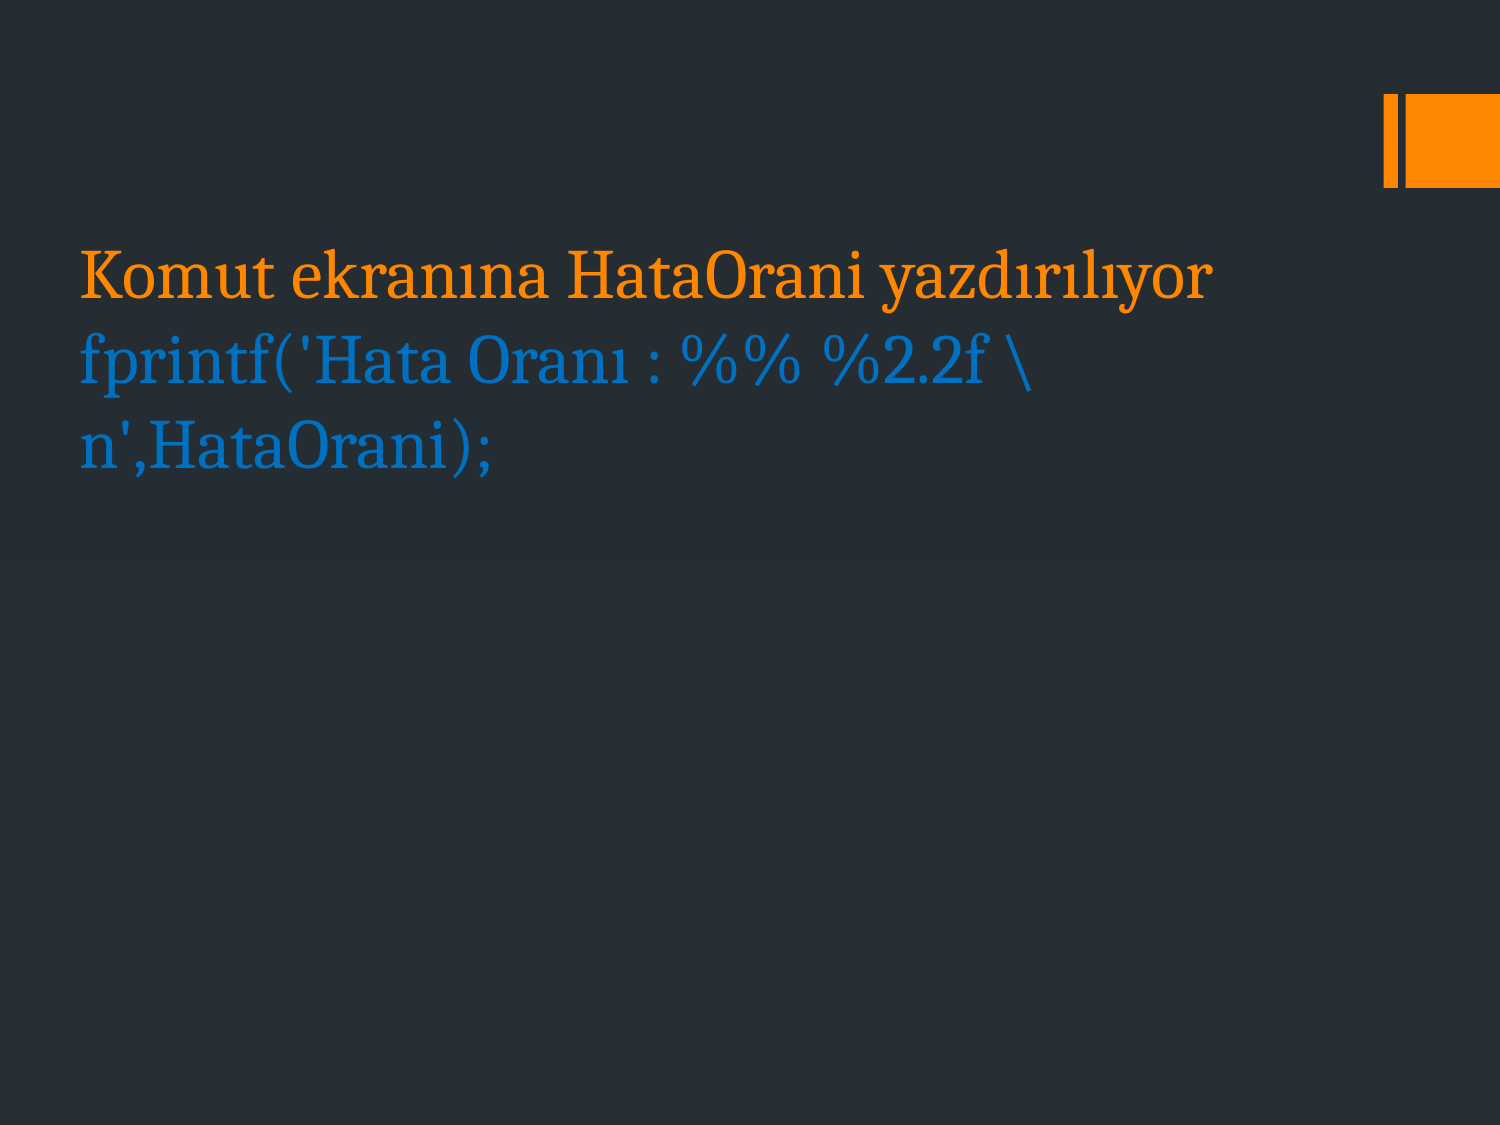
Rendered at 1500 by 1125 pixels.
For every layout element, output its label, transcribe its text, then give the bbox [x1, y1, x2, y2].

text_box Komut ekranına HataOrani yazdırılıyor fprintf('Hata Oranı : %% %2.2f \n',HataOrani); [64, 219, 1353, 965]
